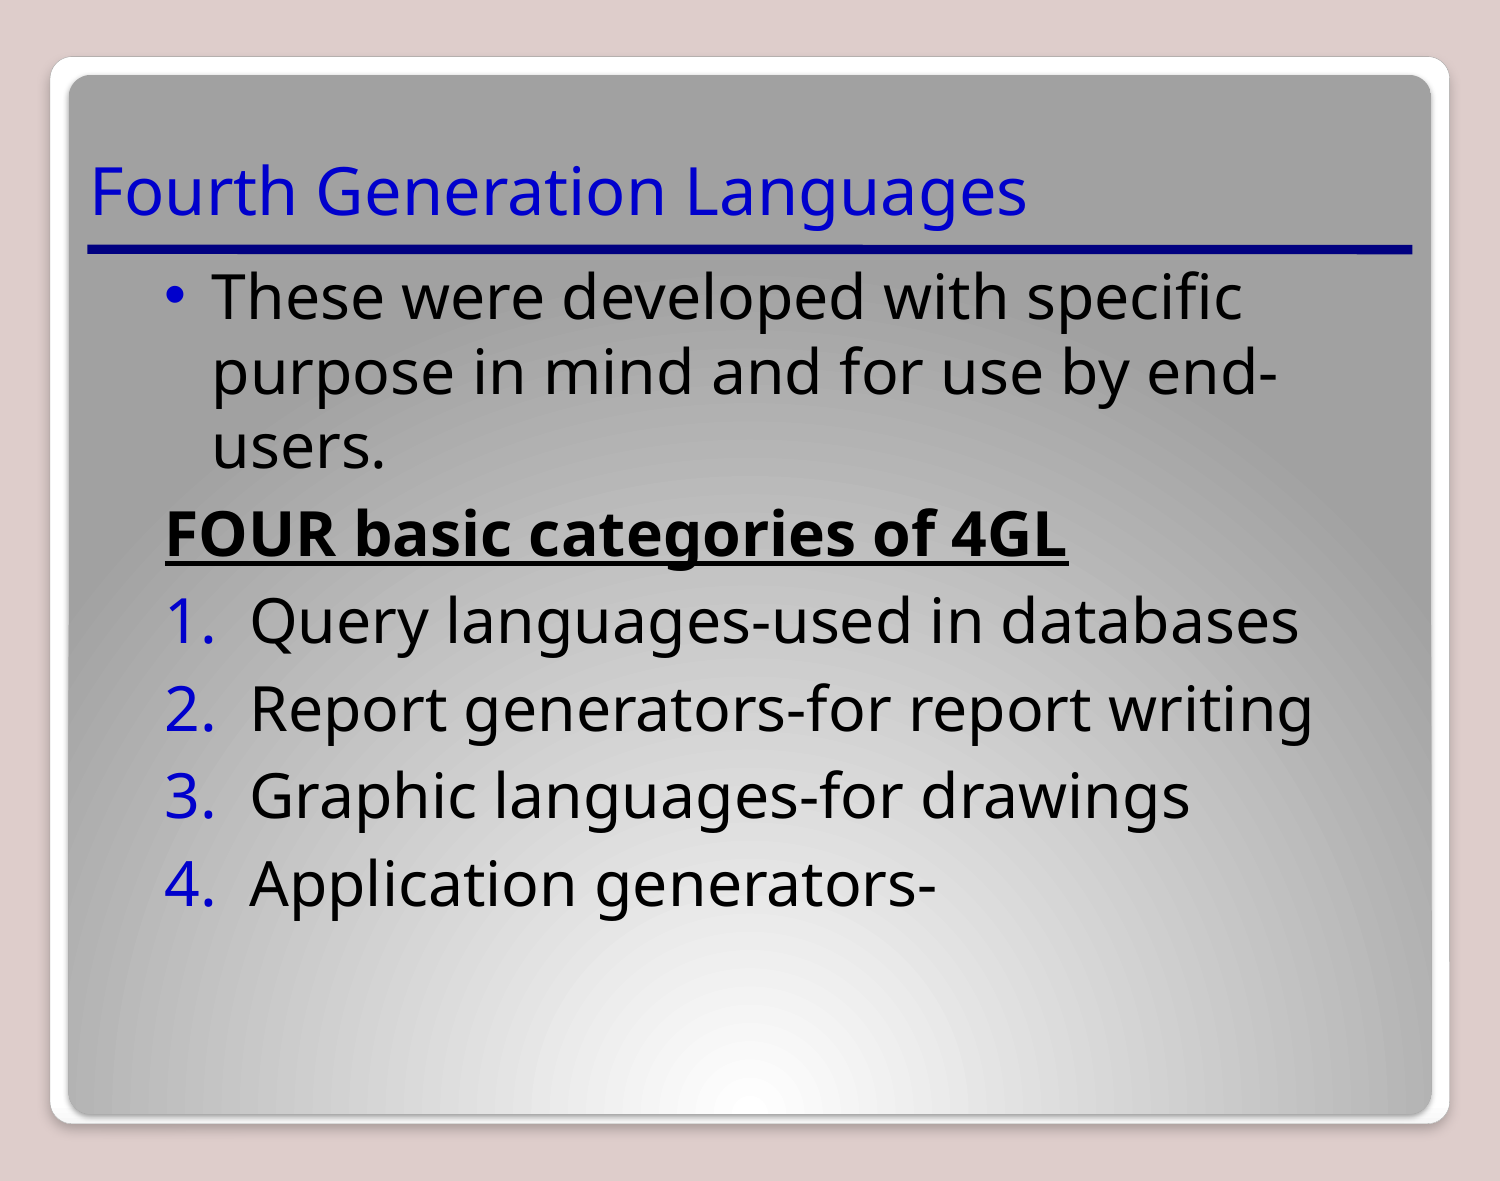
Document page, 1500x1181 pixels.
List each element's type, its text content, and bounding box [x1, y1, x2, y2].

text_box Fourth Generation Languages [75, 78, 1425, 237]
text_box These were developed with specific purpose in mind and for use by end-users. FOUR basic categories of 4GL Query languages-used in databases Report generators-for report writing Graphic languages-for drawings Application generators- [75, 249, 1425, 1116]
